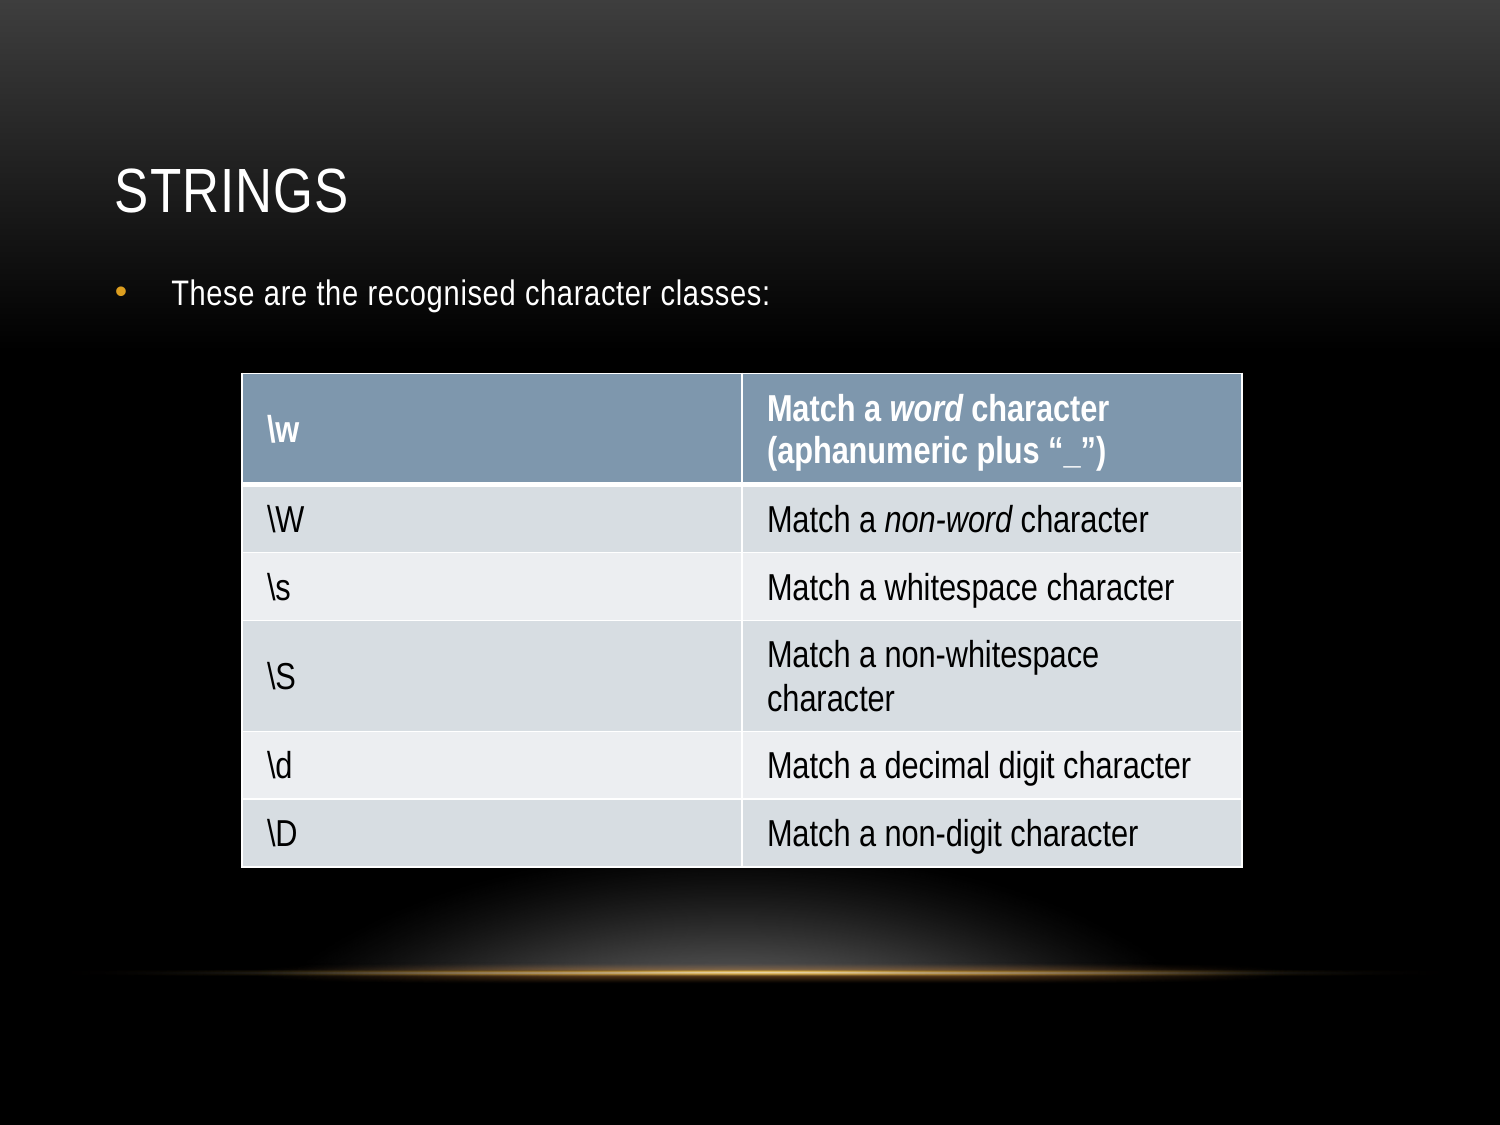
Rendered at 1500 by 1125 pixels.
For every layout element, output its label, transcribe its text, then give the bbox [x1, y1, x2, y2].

table_cell Match a non-whitespace character [743, 621, 1241, 731]
table_cell \W [243, 487, 741, 552]
table_header \w [243, 374, 741, 482]
table_cell Match a decimal digit character [743, 732, 1241, 798]
table_cell Match a whitespace character [743, 553, 1241, 620]
table_cell \s [243, 553, 741, 620]
table_cell \d [243, 732, 741, 798]
table_header Match a word character (aphanumeric plus “_”) [743, 374, 1241, 482]
picture [0, 0, 1500, 1125]
list These are the recognised character classes: [99, 262, 1400, 938]
table_cell Match a non-digit character [743, 800, 1241, 866]
title strings [99, 45, 1400, 233]
table_cell \S [243, 621, 741, 731]
table_cell \D [243, 800, 741, 866]
table_cell Match a non-word character [743, 487, 1241, 552]
